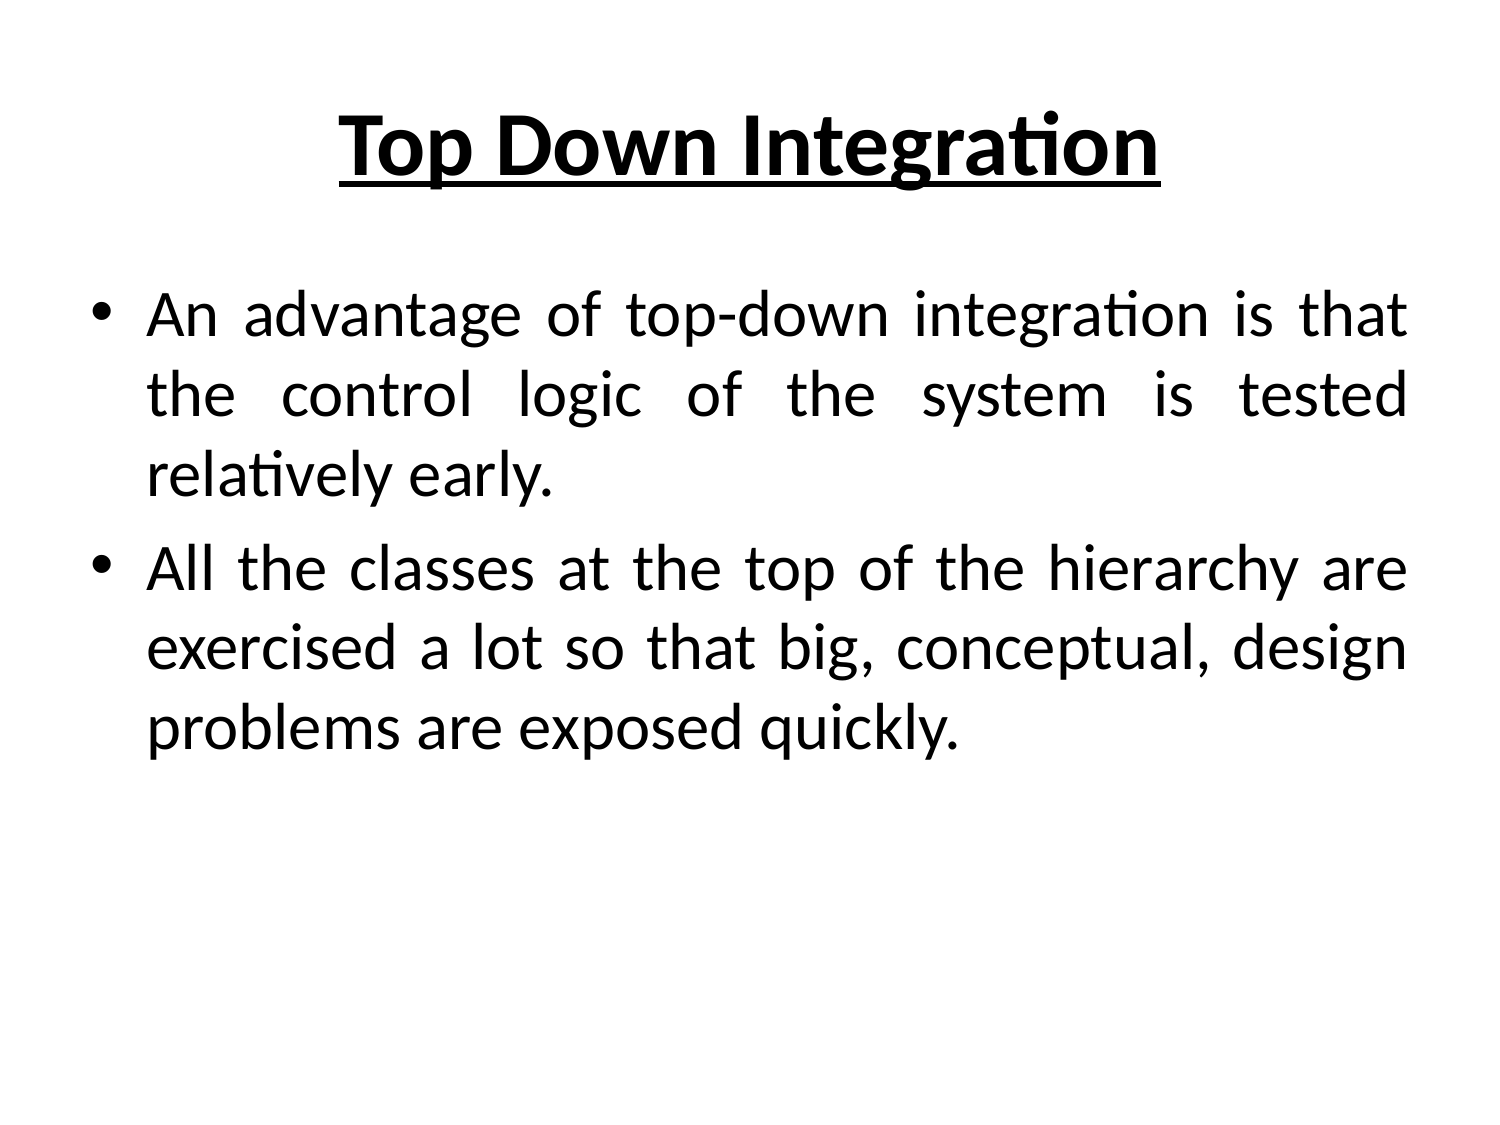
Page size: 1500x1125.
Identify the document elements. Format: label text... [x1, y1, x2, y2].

title Top Down Integration [75, 45, 1425, 233]
list An advantage of top-down integration is that the control logic of the system is tested relatively early. All the classes at the top of the hierarchy are exercised a lot so that big, conceptual, design problems are exposed quickly. [75, 262, 1425, 1005]
